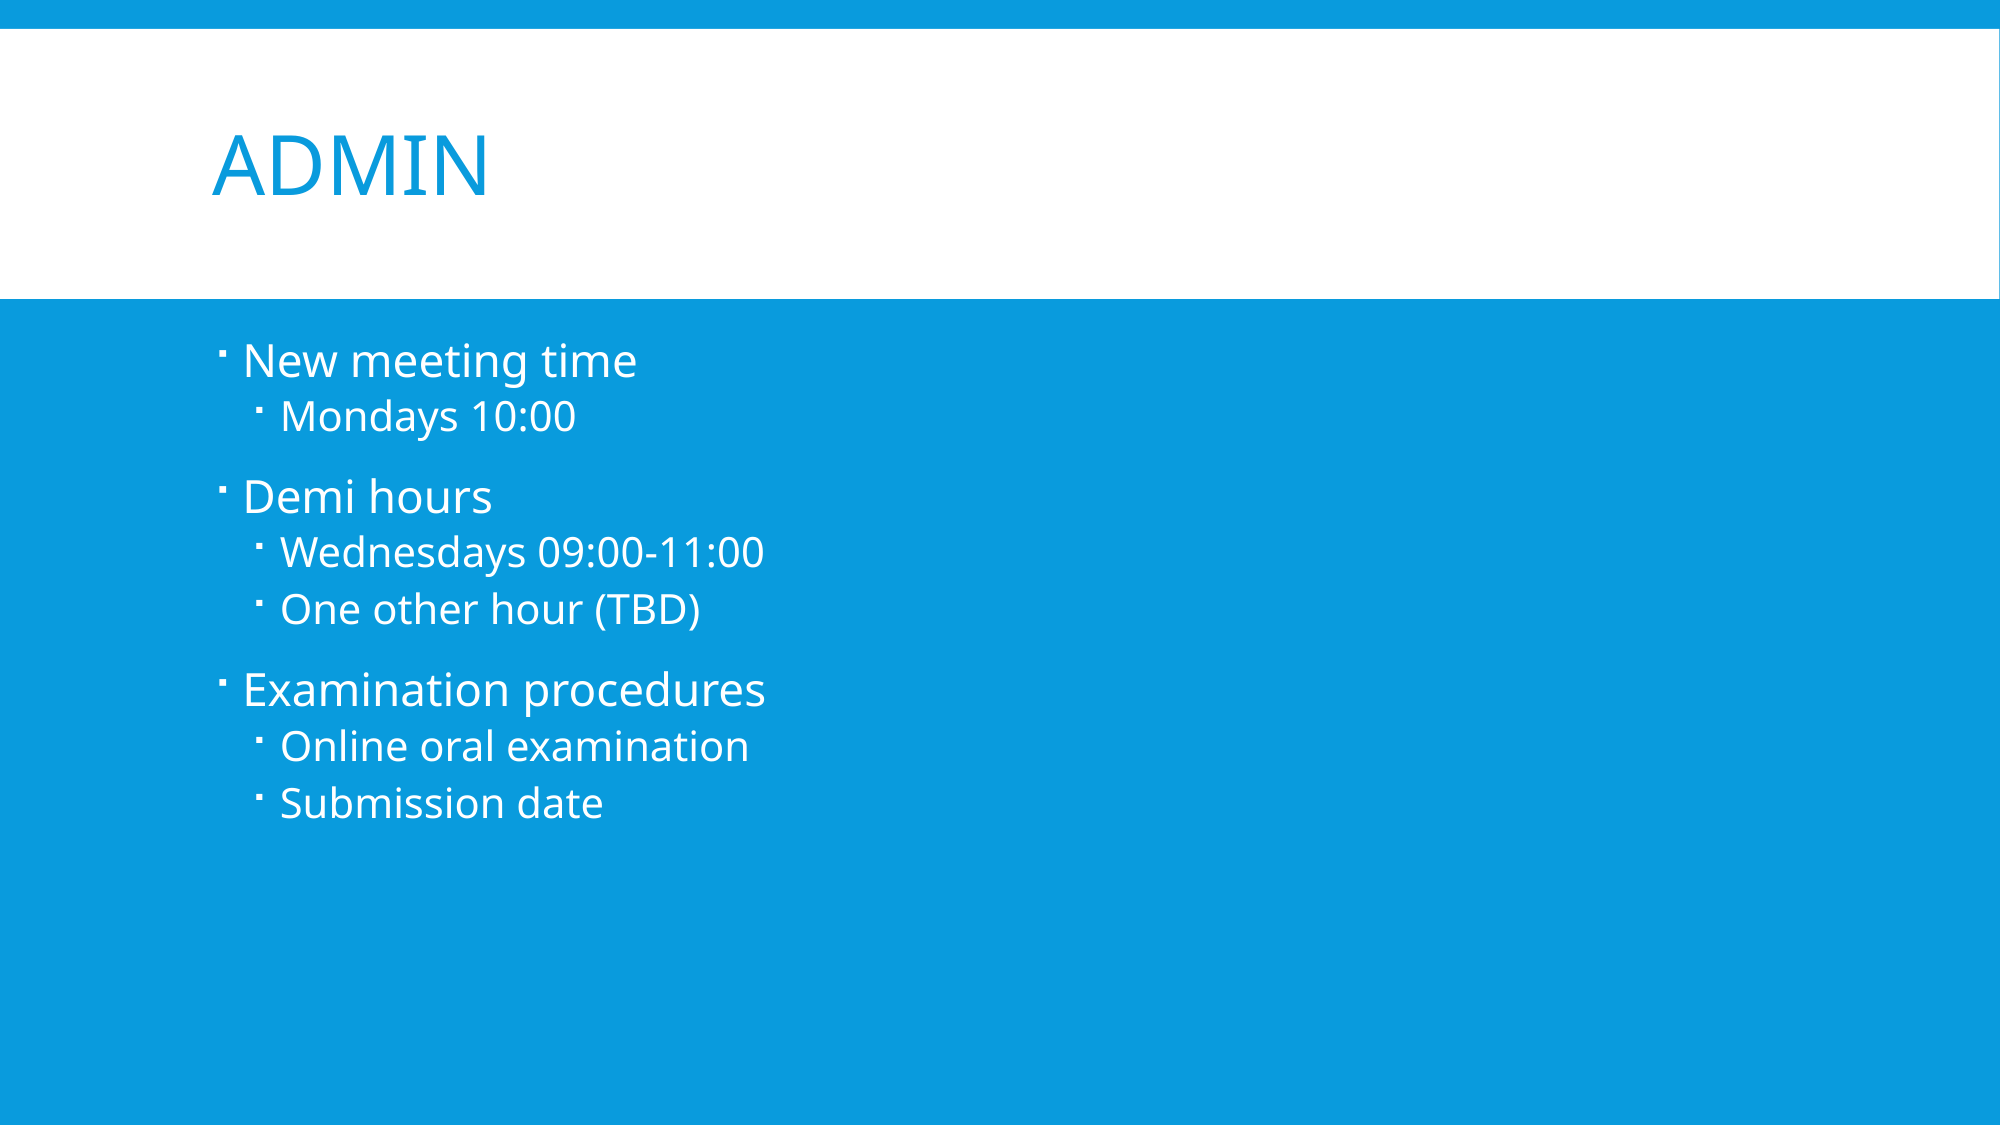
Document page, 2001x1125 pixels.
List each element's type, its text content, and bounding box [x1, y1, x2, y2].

title Admin [197, 46, 1803, 295]
list New meeting time Mondays 10:00 Demi hours Wednesdays 09:00-11:00 One other hour (TBD) Examination procedures Online oral examination Submission date [197, 329, 1803, 1020]
